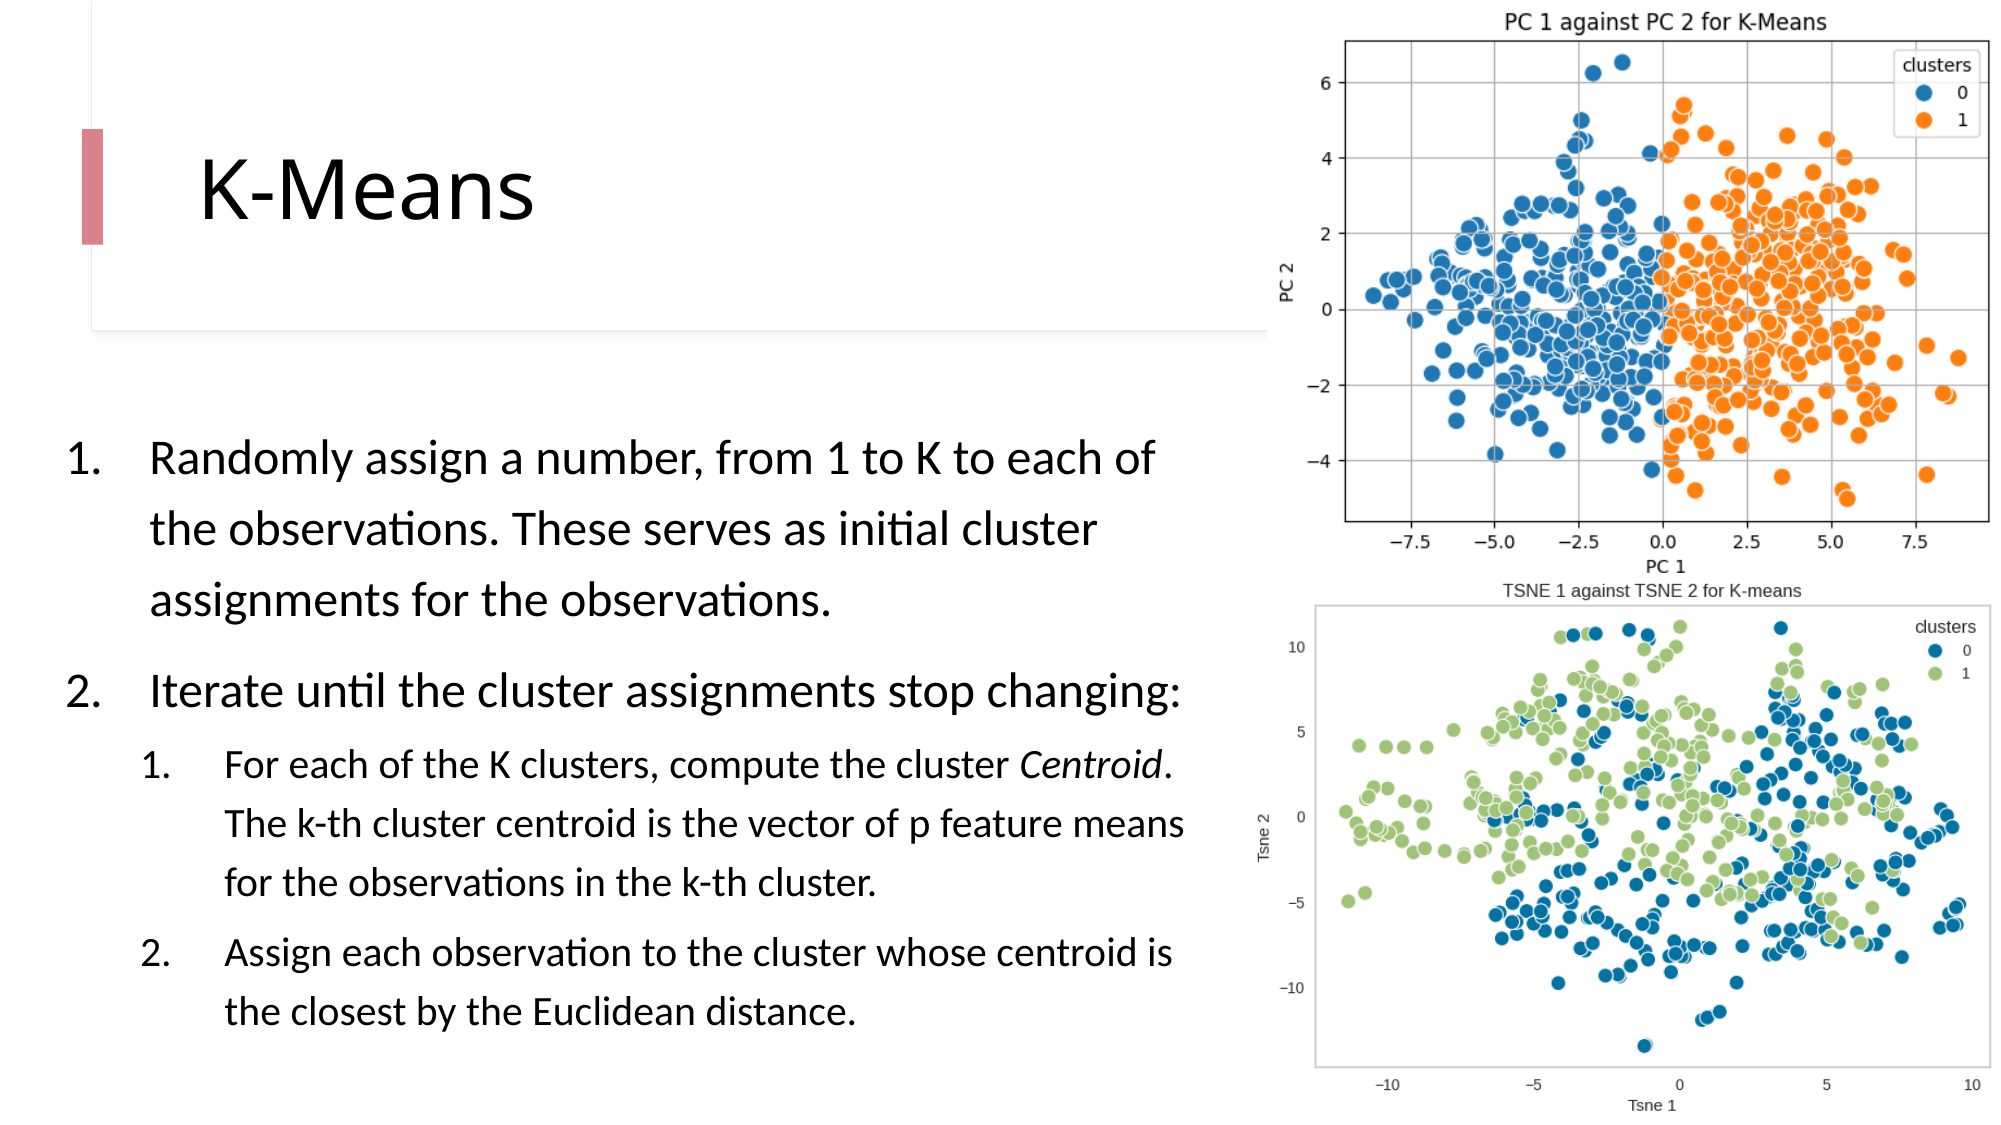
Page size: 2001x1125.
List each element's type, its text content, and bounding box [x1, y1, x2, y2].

picture [1247, 573, 2000, 1125]
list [1267, 0, 2000, 573]
list Randomly assign a number, from 1 to K to each of the observations. These serves as initial cluster assignments for the observations. Iterate until the cluster assignments stop changing: For each of the K clusters, compute the cluster Centroid. The k-th cluster centroid is the vector of p feature means for the observations in the k-th cluster. Assign each observation to the cluster whose centroid is the closest by the Euclidean distance. [50, 406, 1248, 1125]
title K-Means [183, 90, 1267, 284]
